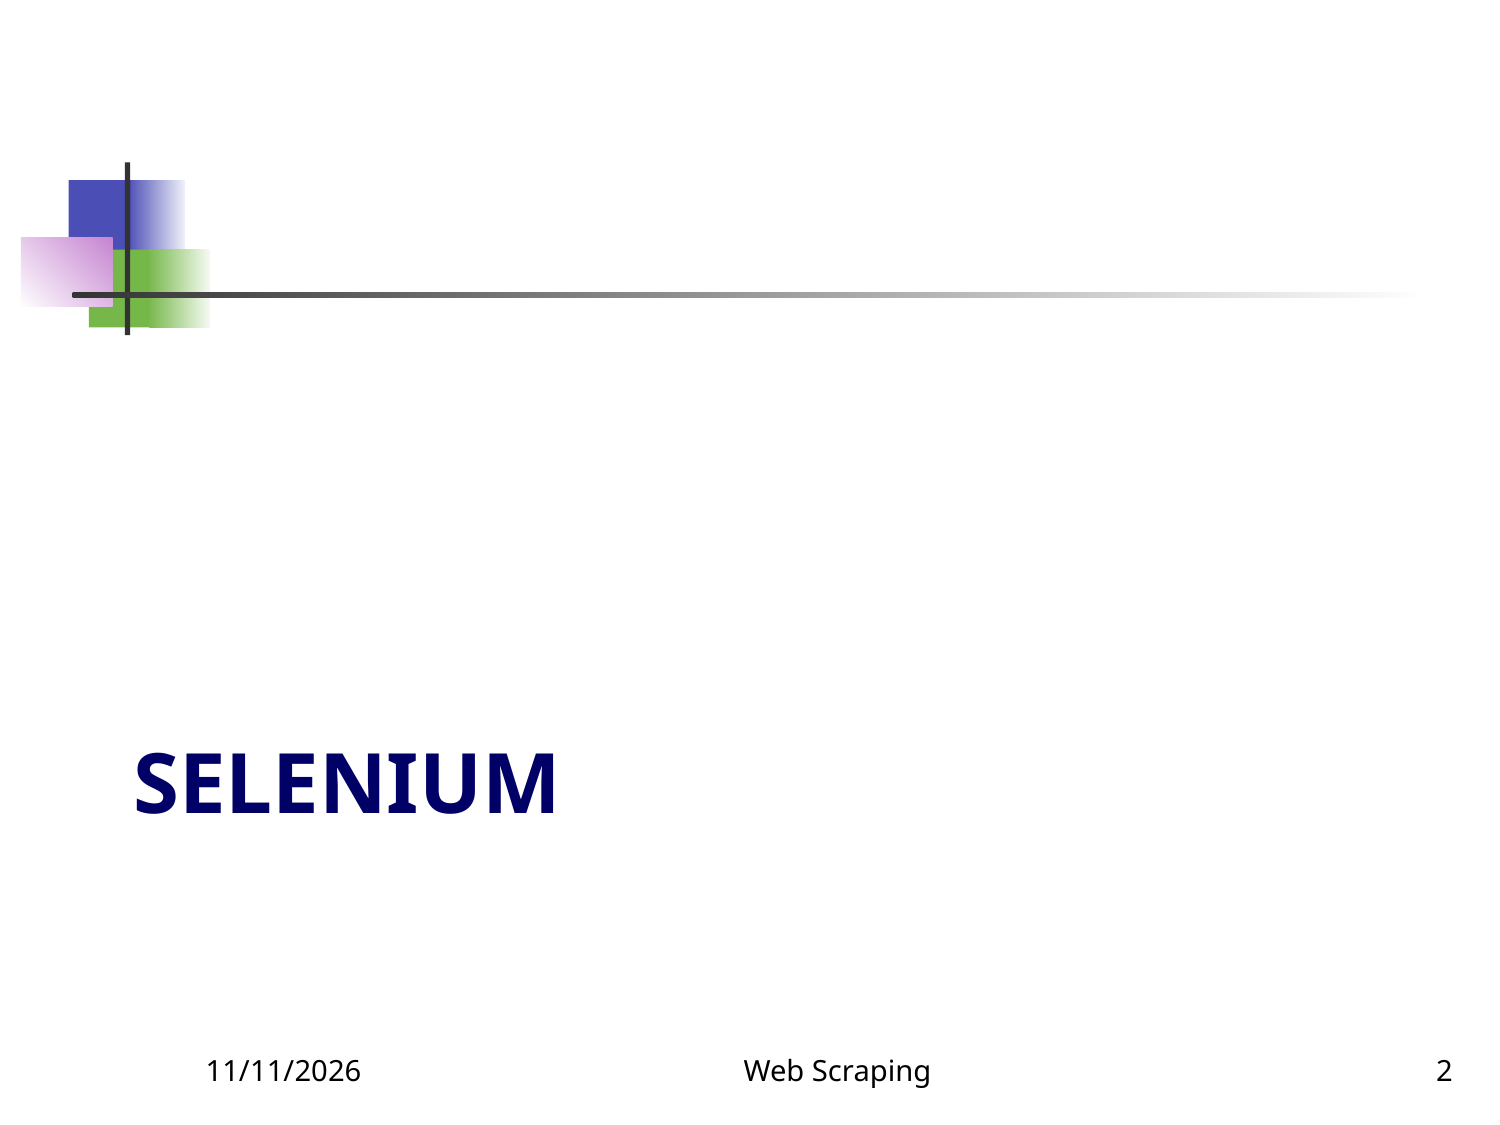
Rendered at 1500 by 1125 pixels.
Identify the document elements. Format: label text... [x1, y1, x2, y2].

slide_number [190, 1024, 504, 1100]
footer Web Scraping [600, 1024, 1075, 1100]
title selenium [118, 722, 1394, 947]
slide_number 2 [1155, 1024, 1468, 1100]
